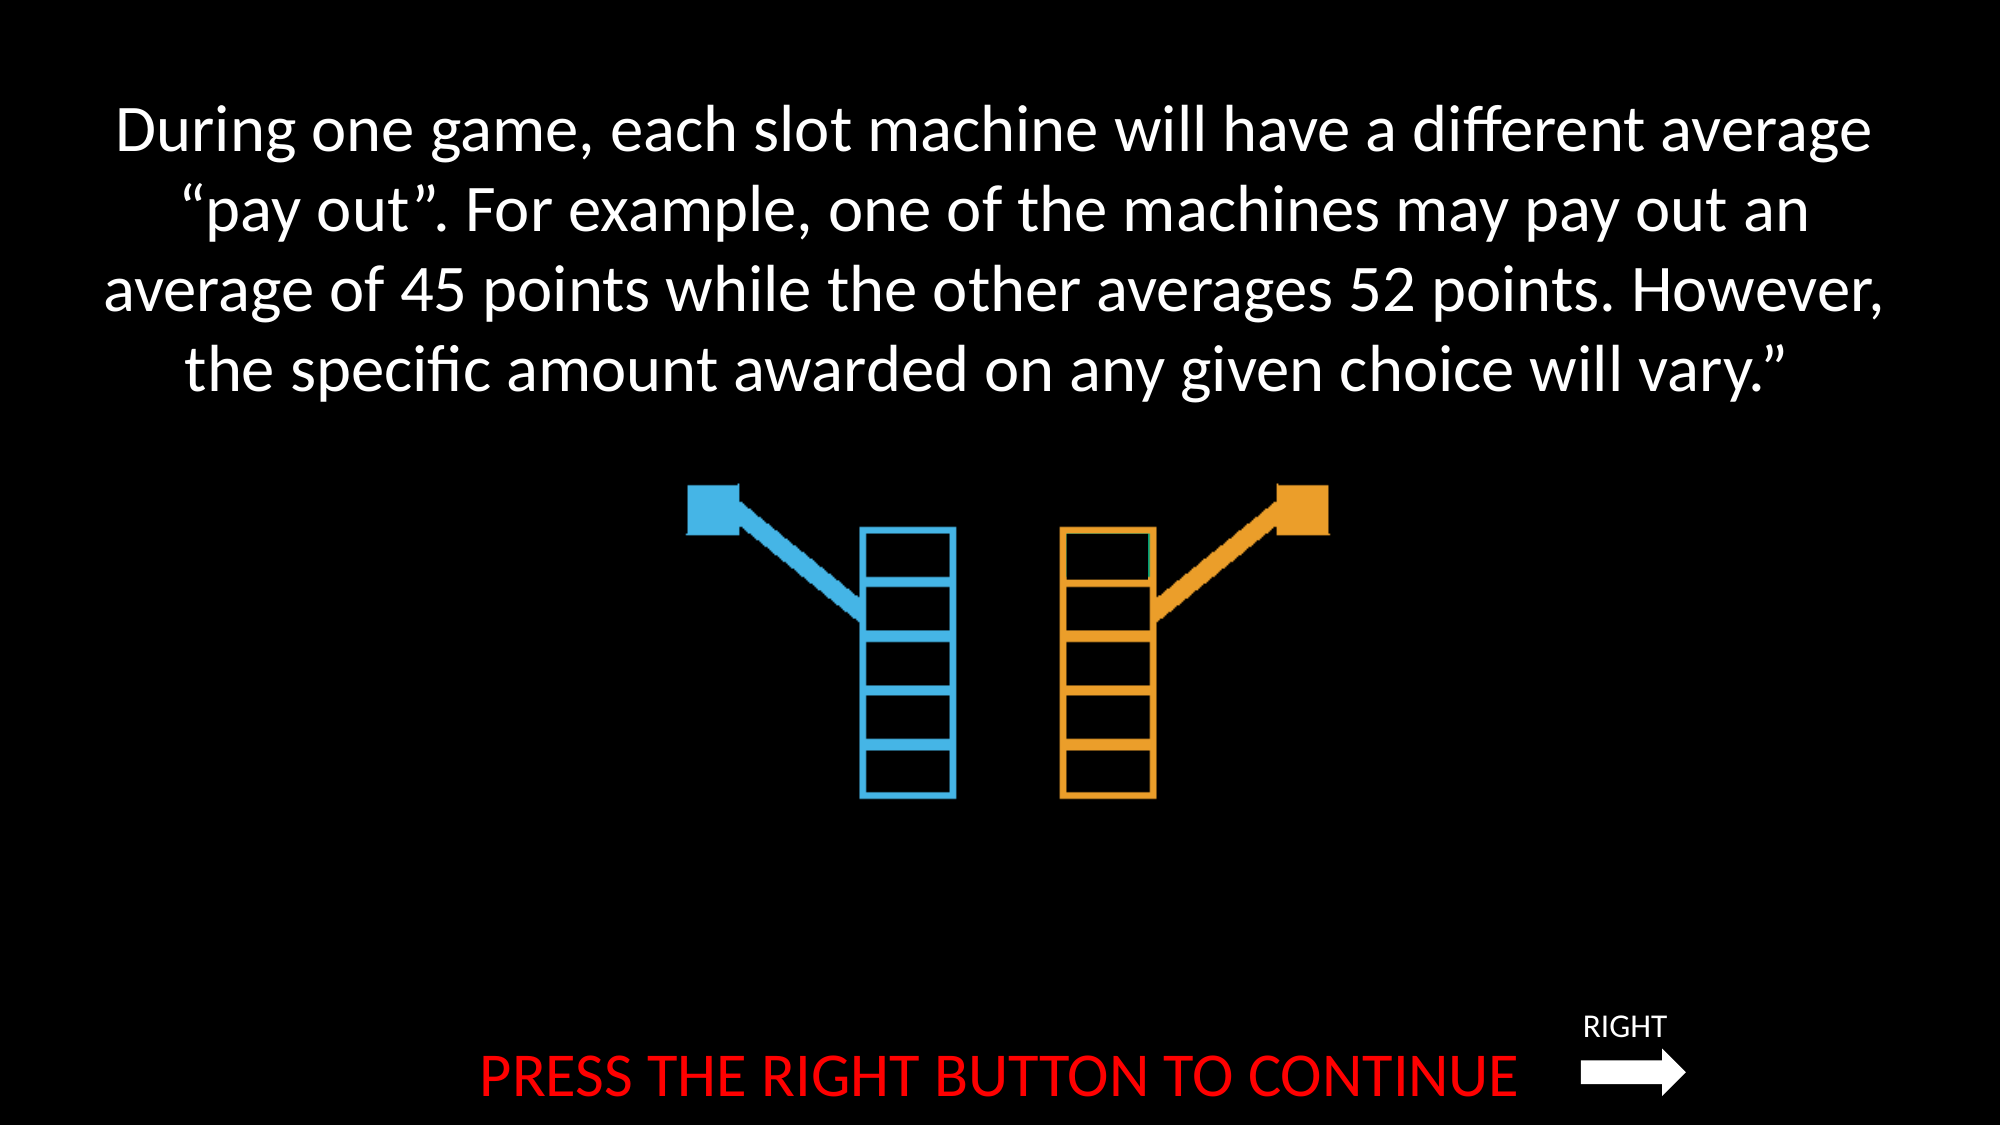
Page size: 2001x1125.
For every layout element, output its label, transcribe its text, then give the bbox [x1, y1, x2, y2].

text_box PRESS THE RIGHT BUTTON TO CONTINUE [249, 1017, 1499, 1125]
text_box [1580, 1047, 1687, 1097]
picture [567, 393, 1433, 975]
list During one game, each slot machine will have a different average “pay out”. For example, one of the machines may pay out an average of 45 points while the other averages 52 points. However, the specific amount awarded on any given choice will vary.” [75, 77, 1915, 351]
text_box RIGHT [1499, 996, 1751, 1125]
